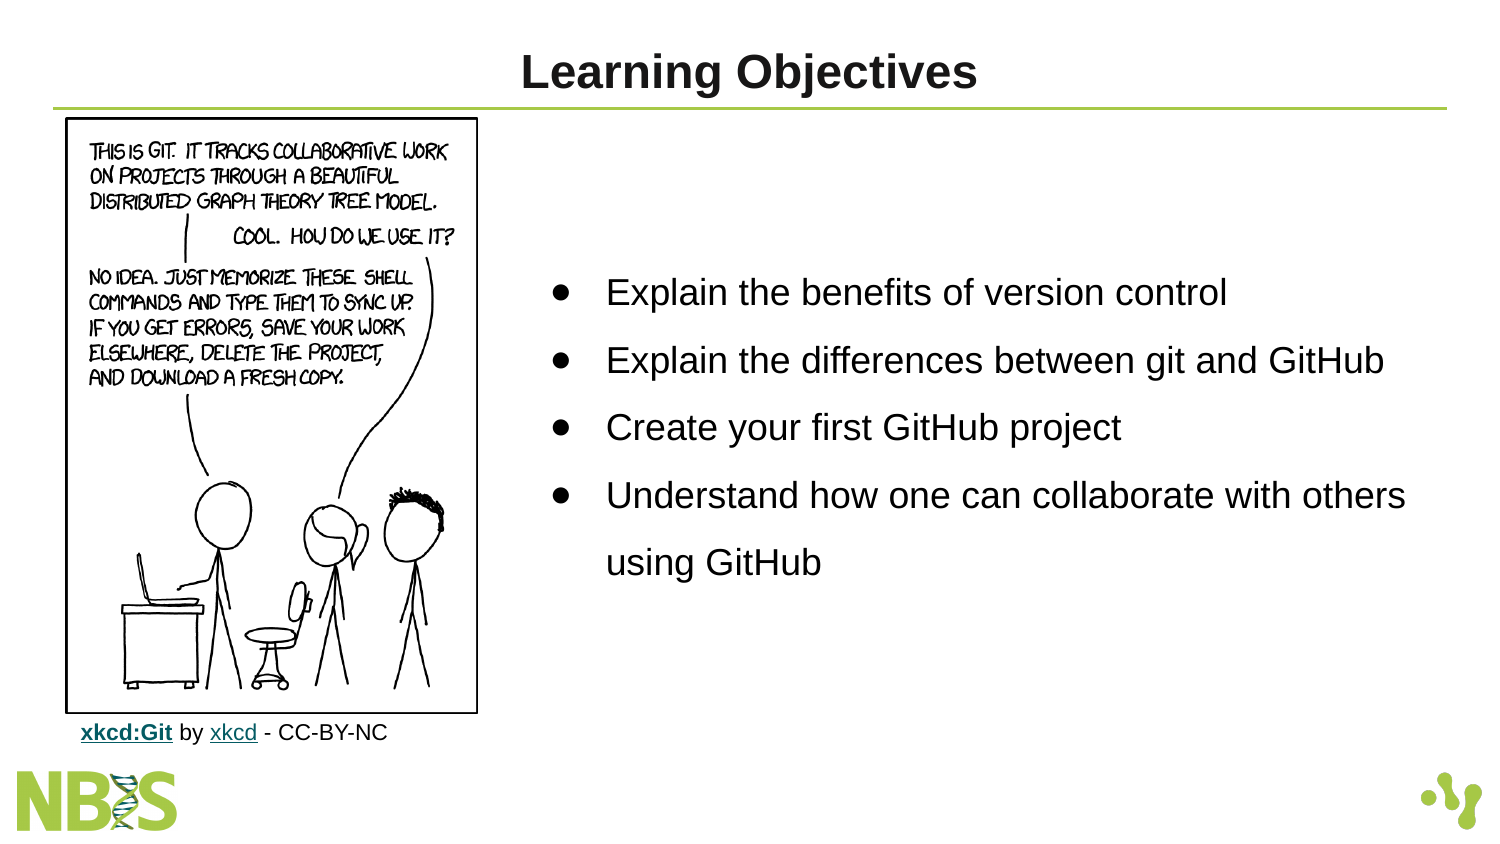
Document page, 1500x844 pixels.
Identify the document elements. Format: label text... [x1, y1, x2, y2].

picture [65, 117, 478, 714]
text_box xkcd:Git by xkcd - CC-BY-NC [65, 704, 529, 760]
title Learning Objectives [53, 39, 1447, 107]
text_box Explain the benefits of version control Explain the differences between git and GitHub Create your first GitHub project Understand how one can collaborate with others using GitHub [515, 230, 1428, 601]
picture [17, 771, 178, 831]
picture [1419, 771, 1483, 831]
